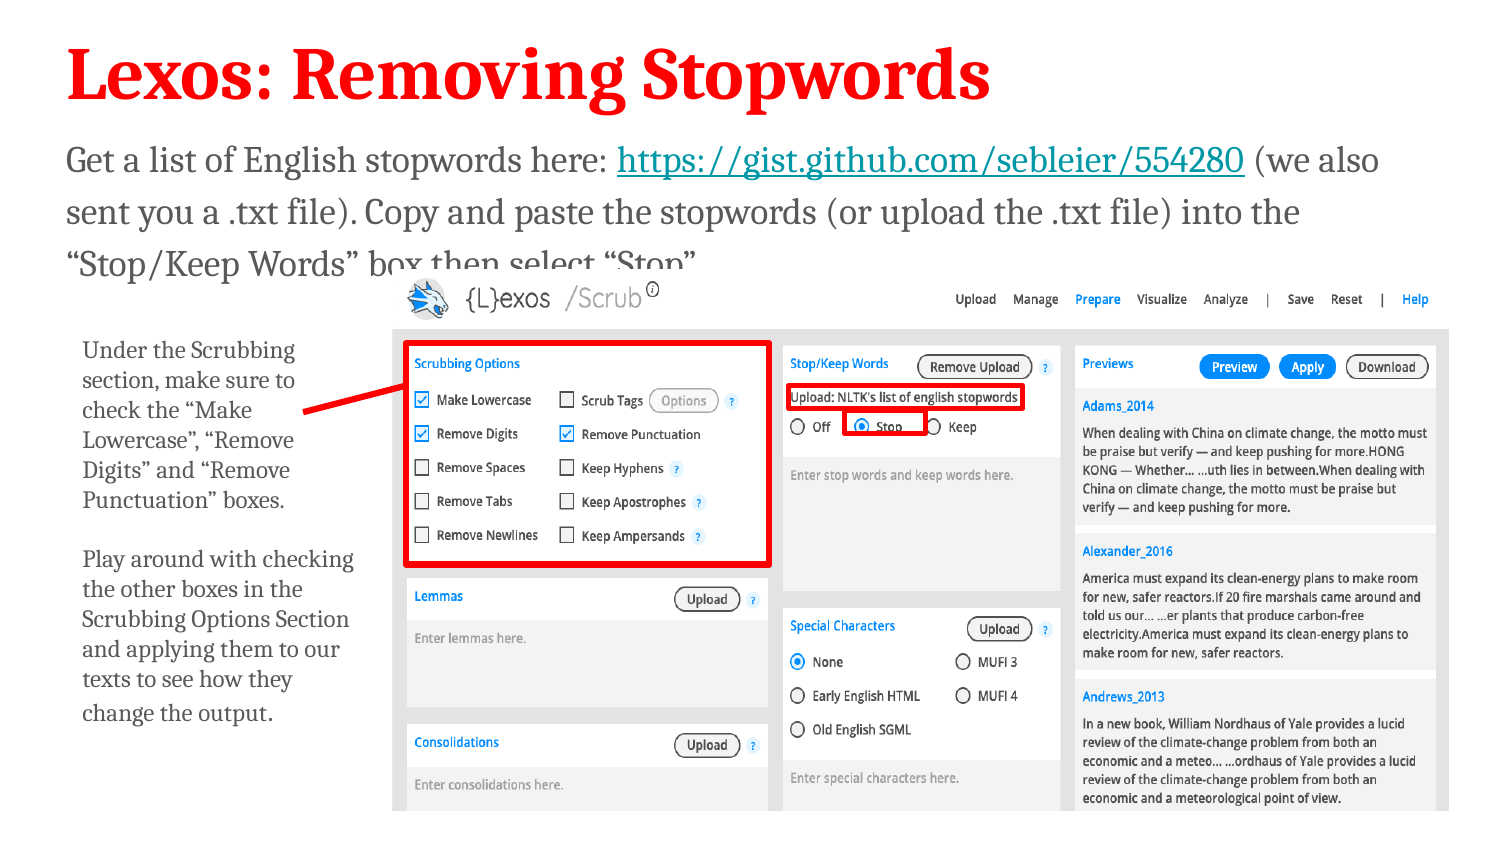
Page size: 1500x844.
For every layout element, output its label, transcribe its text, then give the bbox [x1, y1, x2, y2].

text_box Under the Scrubbing section, make sure to check the “Make Lowercase”, “Remove Digits” and “Remove Punctuation” boxes. Play around with checking the other boxes in the Scrubbing Options Section and applying them to our texts to see how they change the output. [67, 318, 371, 762]
list Get a list of English stopwords here: https://gist.github.com/sebleier/554280 (we also sent you a .txt file). Copy and paste the stopwords (or upload the .txt file) into the “Stop/Keep Words” box then select “Stop” [51, 113, 1449, 295]
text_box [302, 385, 407, 413]
title Lexos: Removing Stopwords [51, 9, 1449, 104]
picture [392, 269, 1450, 811]
